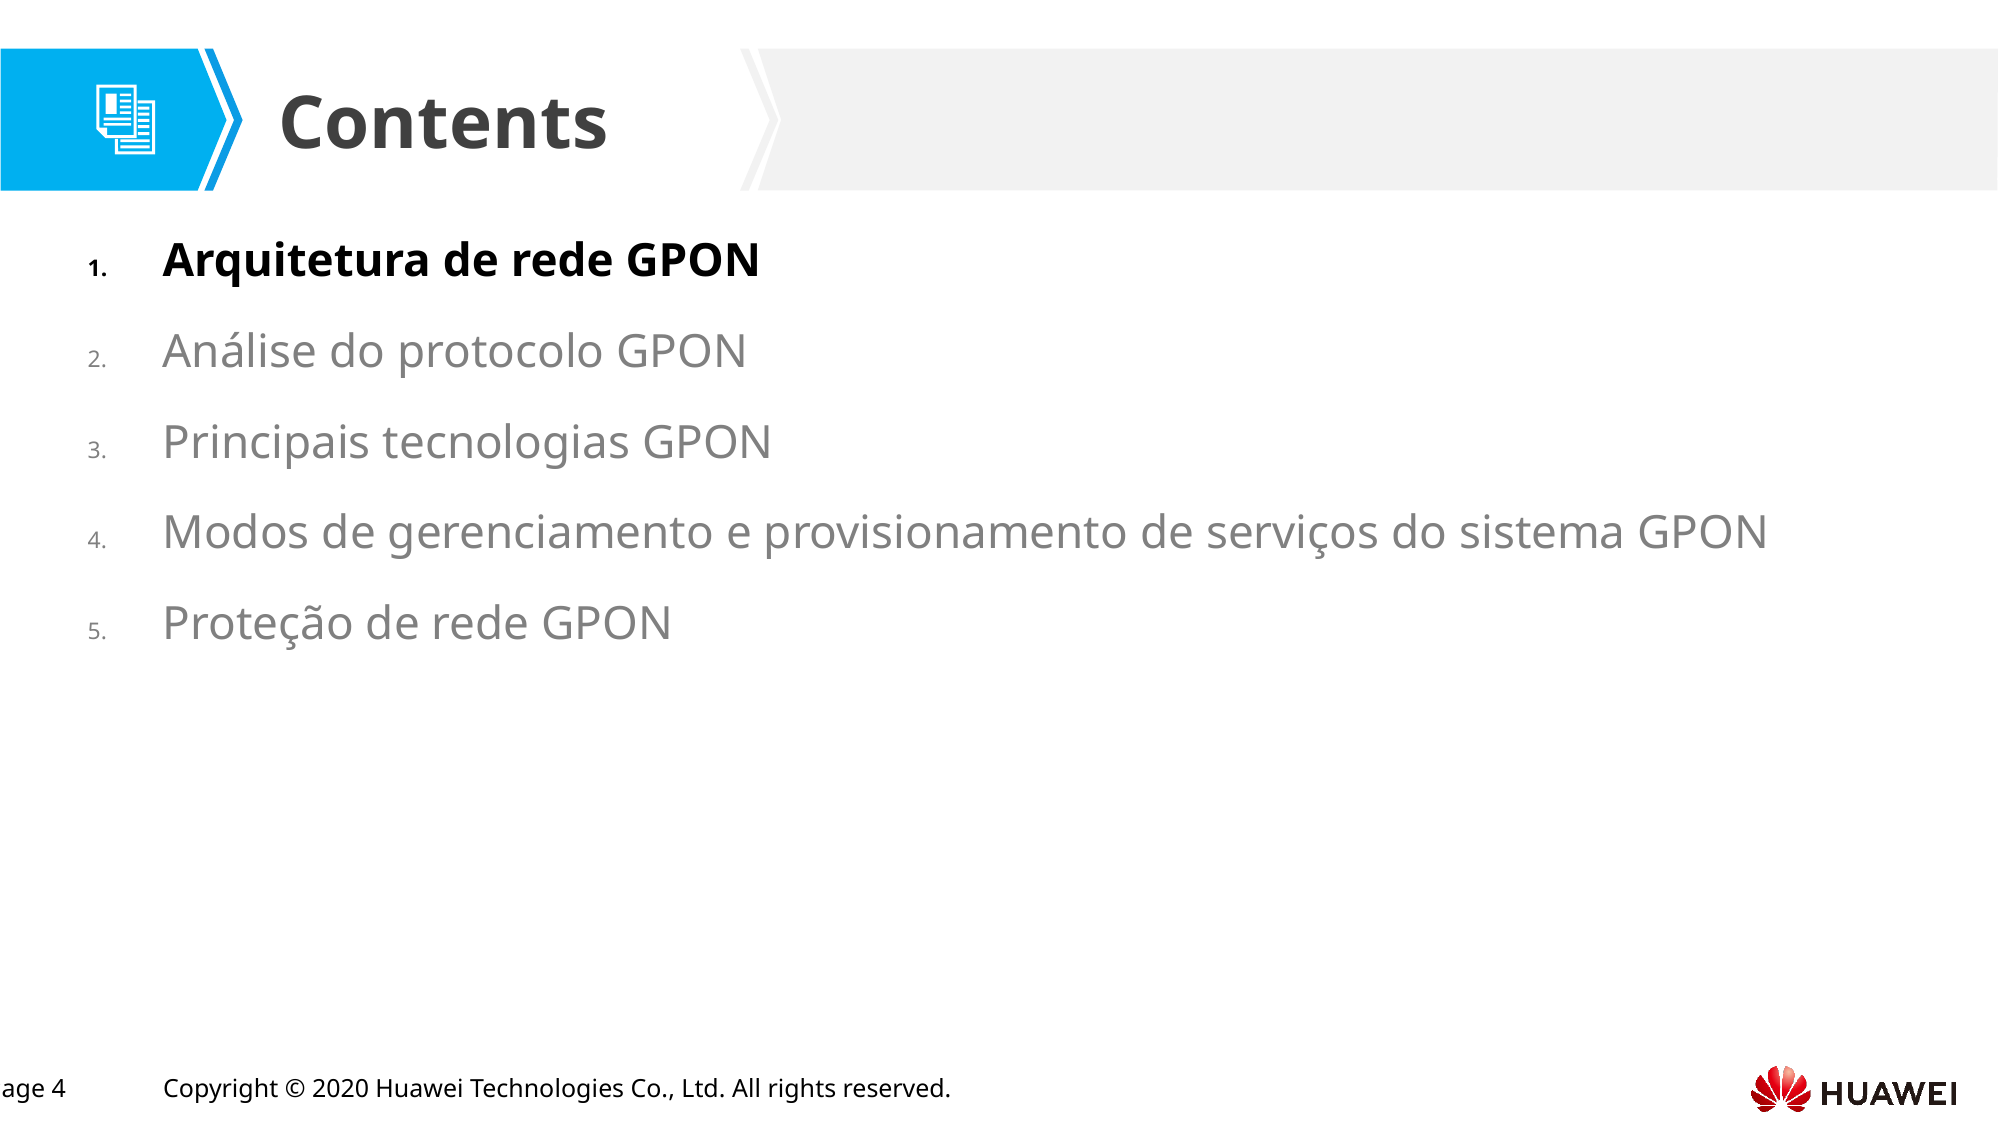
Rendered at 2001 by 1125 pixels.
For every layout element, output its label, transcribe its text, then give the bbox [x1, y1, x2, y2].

picture [1751, 1066, 1956, 1112]
list Arquitetura de rede GPON Análise do protocolo GPON Principais tecnologias GPON Modos de gerenciamento e provisionamento de serviços do sistema GPON Proteção de rede GPON [74, 202, 1930, 971]
